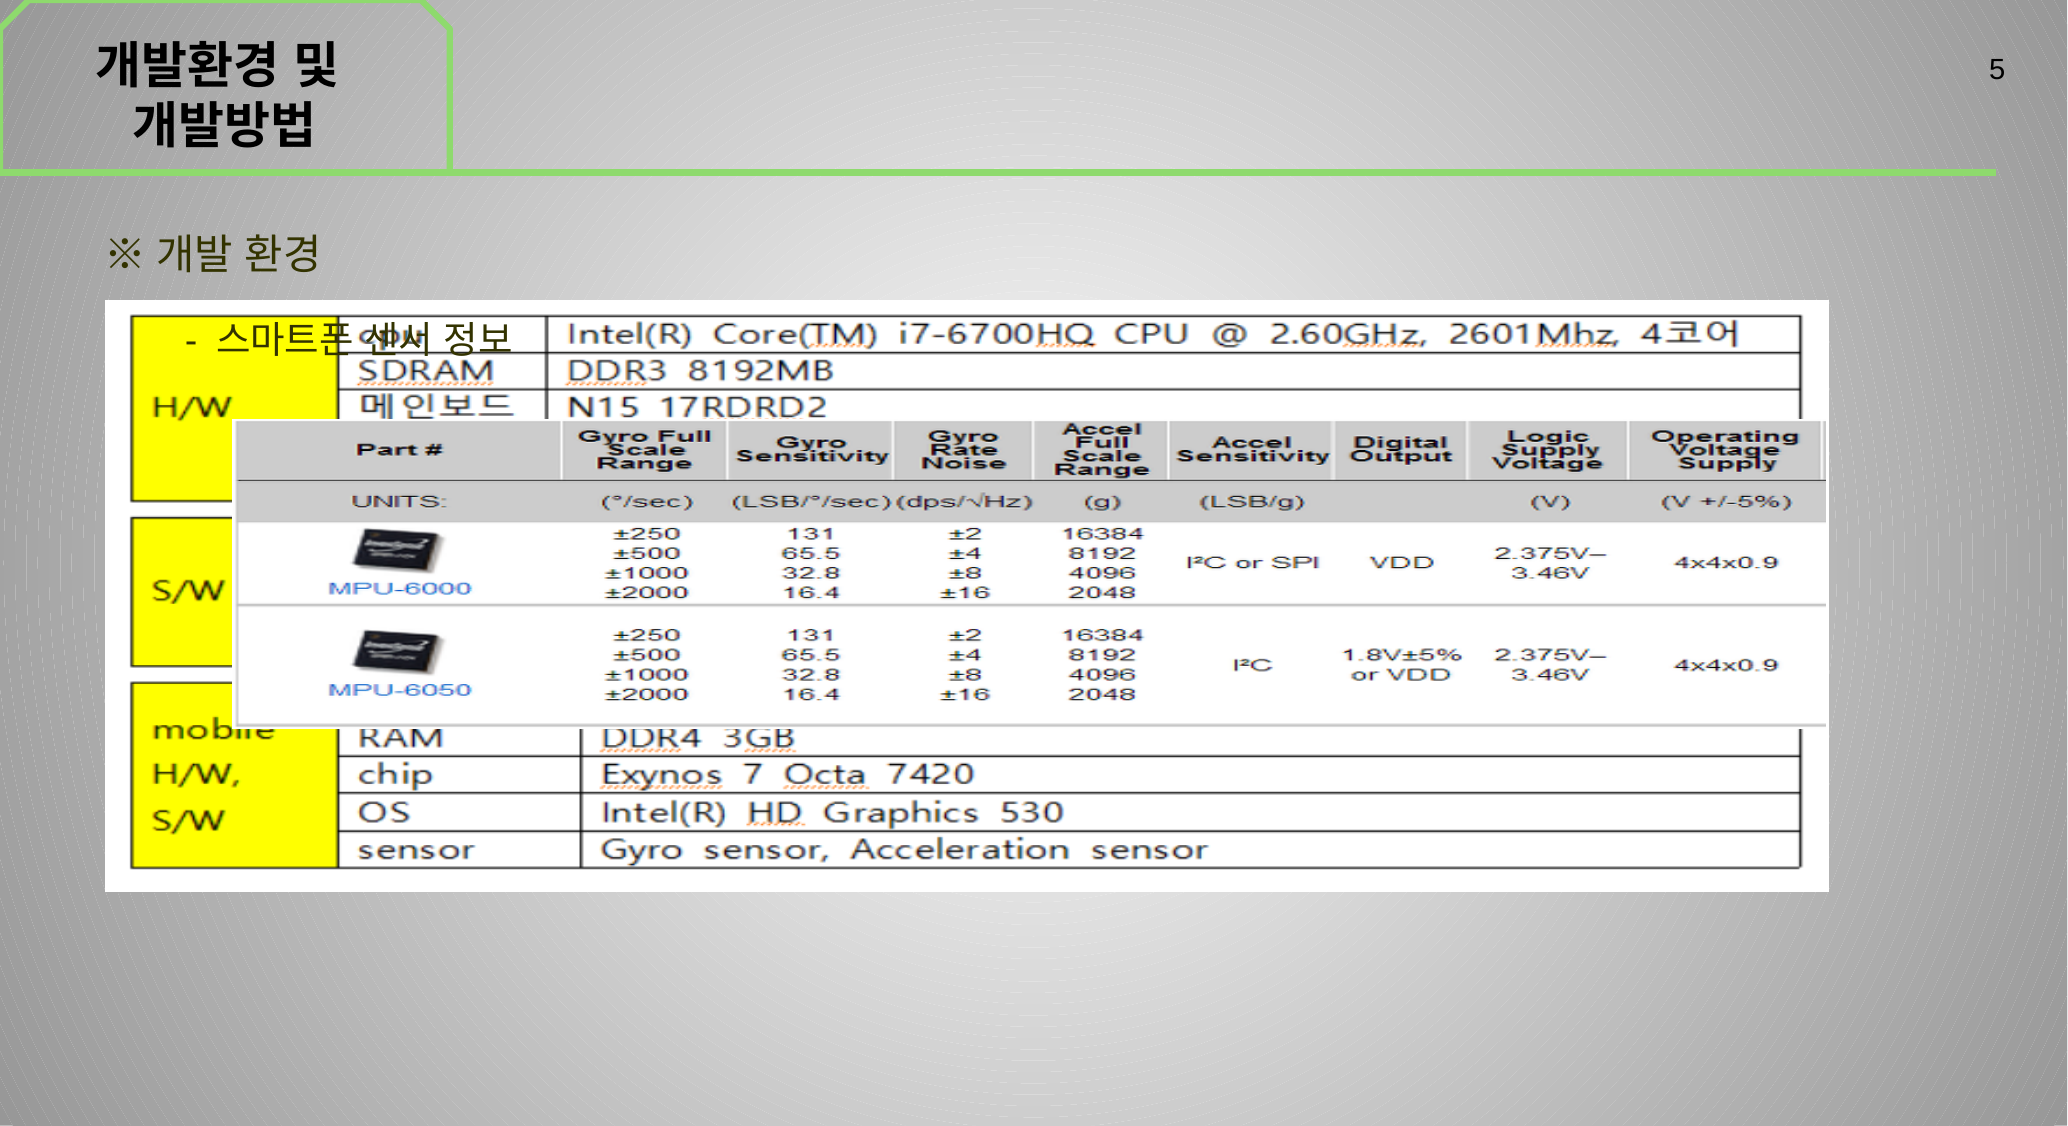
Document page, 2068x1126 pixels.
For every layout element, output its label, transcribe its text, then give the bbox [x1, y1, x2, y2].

text_box ※개발 환경 [89, 220, 1986, 385]
picture [105, 300, 1829, 893]
text_box 개발환경 및 개발방법 [0, 0, 453, 169]
text_box 5 [1538, 42, 2021, 83]
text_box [169, 308, 1827, 730]
